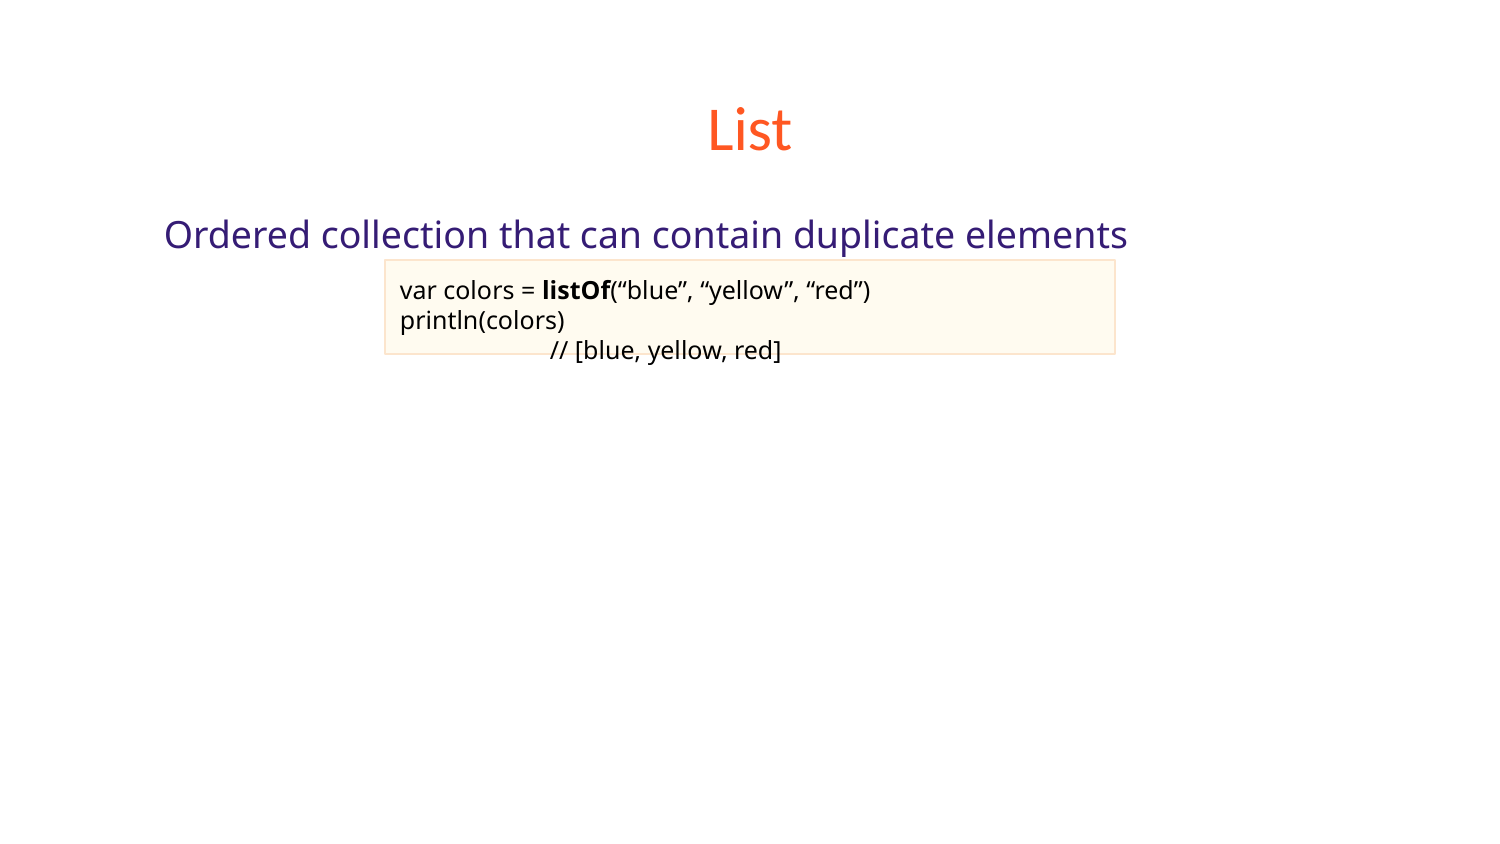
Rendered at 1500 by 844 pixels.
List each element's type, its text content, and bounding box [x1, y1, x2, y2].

text_box var colors = listOf(“blue”, “yellow”, “red”) println(colors) // [blue, yellow, red] [384, 259, 1115, 354]
list Ordered collection that can contain duplicate elements [148, 189, 1350, 750]
title List [51, 72, 1449, 167]
